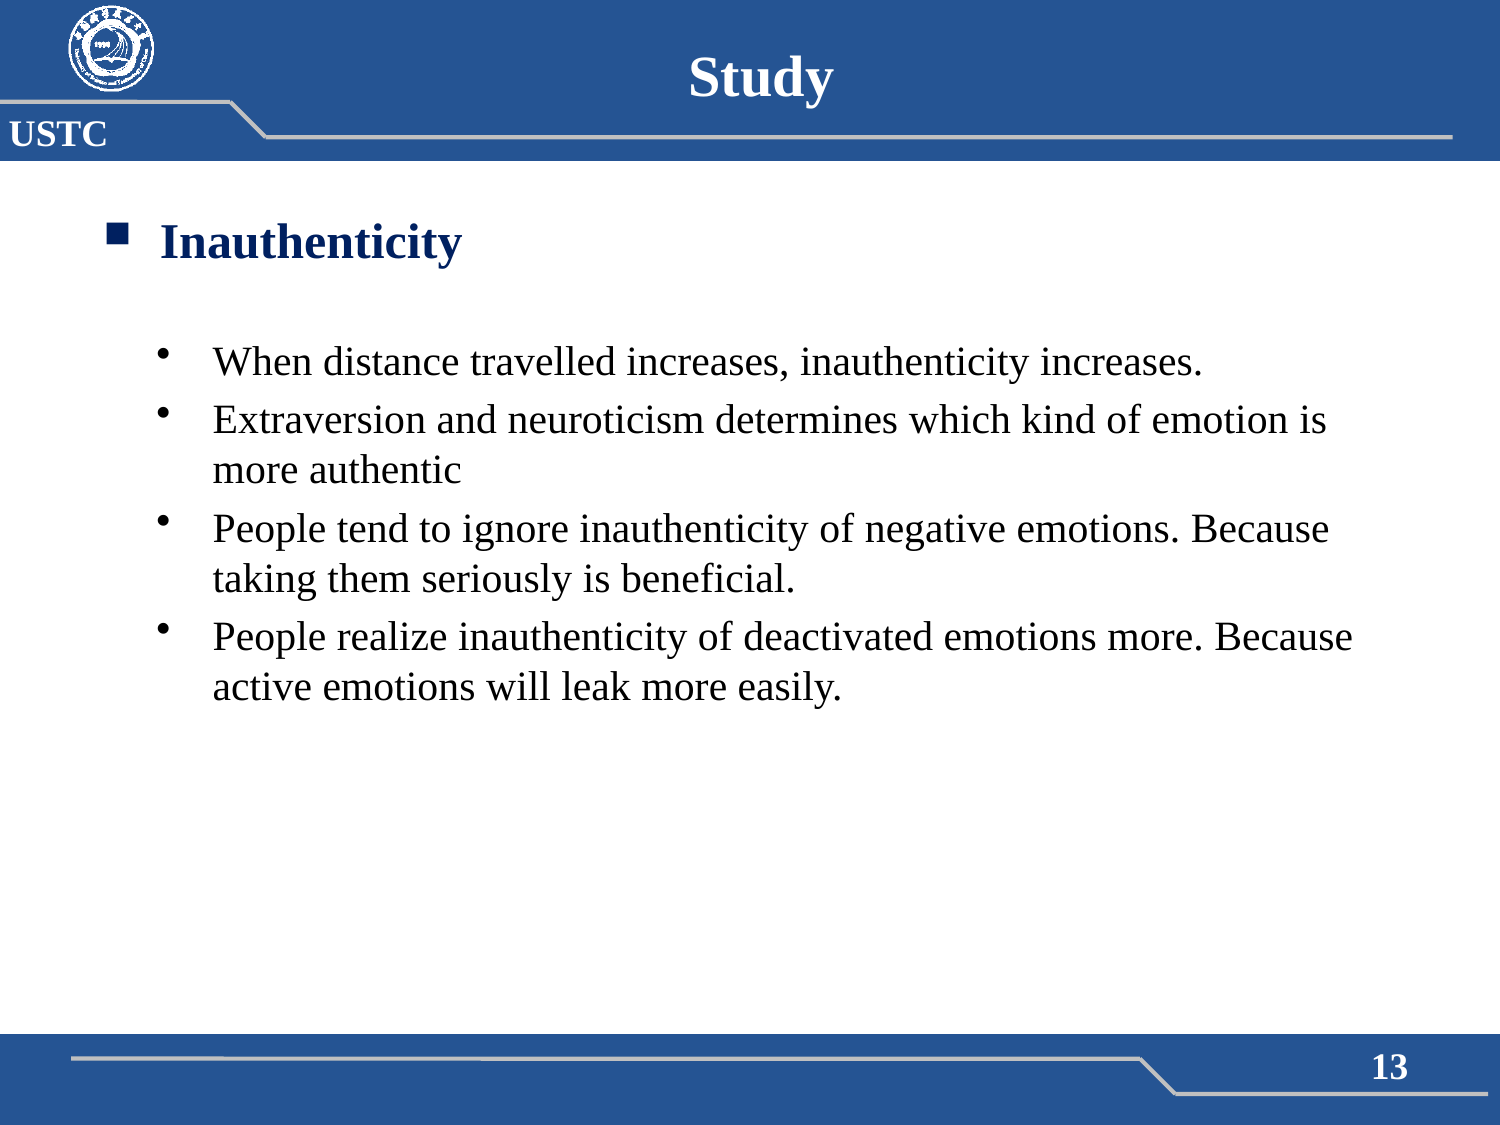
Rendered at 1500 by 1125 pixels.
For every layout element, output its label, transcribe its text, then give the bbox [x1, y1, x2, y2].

text_box Study [265, 31, 1258, 138]
picture [0, 0, 1500, 161]
text_box 13 [1197, 1034, 1424, 1113]
picture [0, 1034, 1500, 1125]
text_box When distance travelled increases, inauthenticity increases. Extraversion and neuroticism determines which kind of emotion is more authentic People tend to ignore inauthenticity of negative emotions. Because taking them seriously is beneficial. People realize inauthenticity of deactivated emotions more. Because active emotions will leak more easily. [141, 326, 1382, 977]
text_box Inauthenticity [88, 201, 999, 274]
